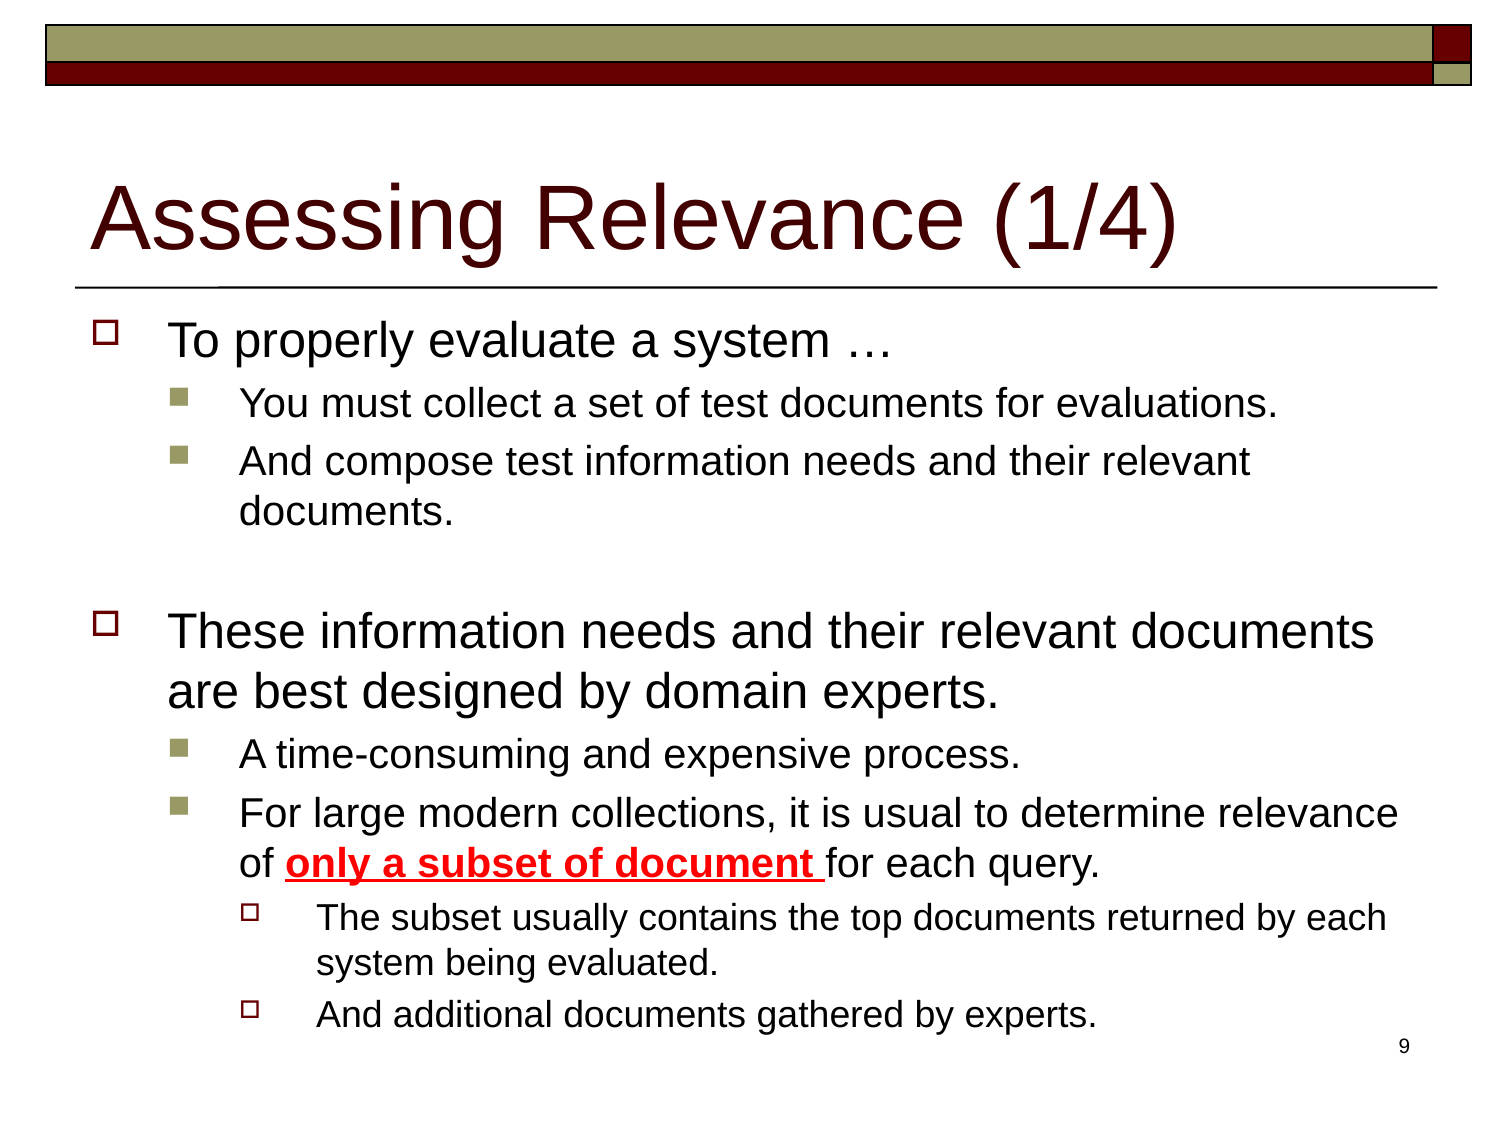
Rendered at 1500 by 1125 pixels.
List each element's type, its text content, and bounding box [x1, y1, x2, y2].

list To properly evaluate a system … You must collect a set of test documents for evaluations. And compose test information needs and their relevant documents. These information needs and their relevant documents are best designed by domain experts. A time-consuming and expensive process. For large modern collections, it is usual to determine relevance of only a subset of document for each query. The subset usually contains the top documents returned by each system being evaluated. And additional documents gathered by experts. [74, 299, 1426, 1006]
title Assessing Relevance (1/4) [74, 87, 1426, 276]
slide_number 9 [1112, 1024, 1426, 1101]
